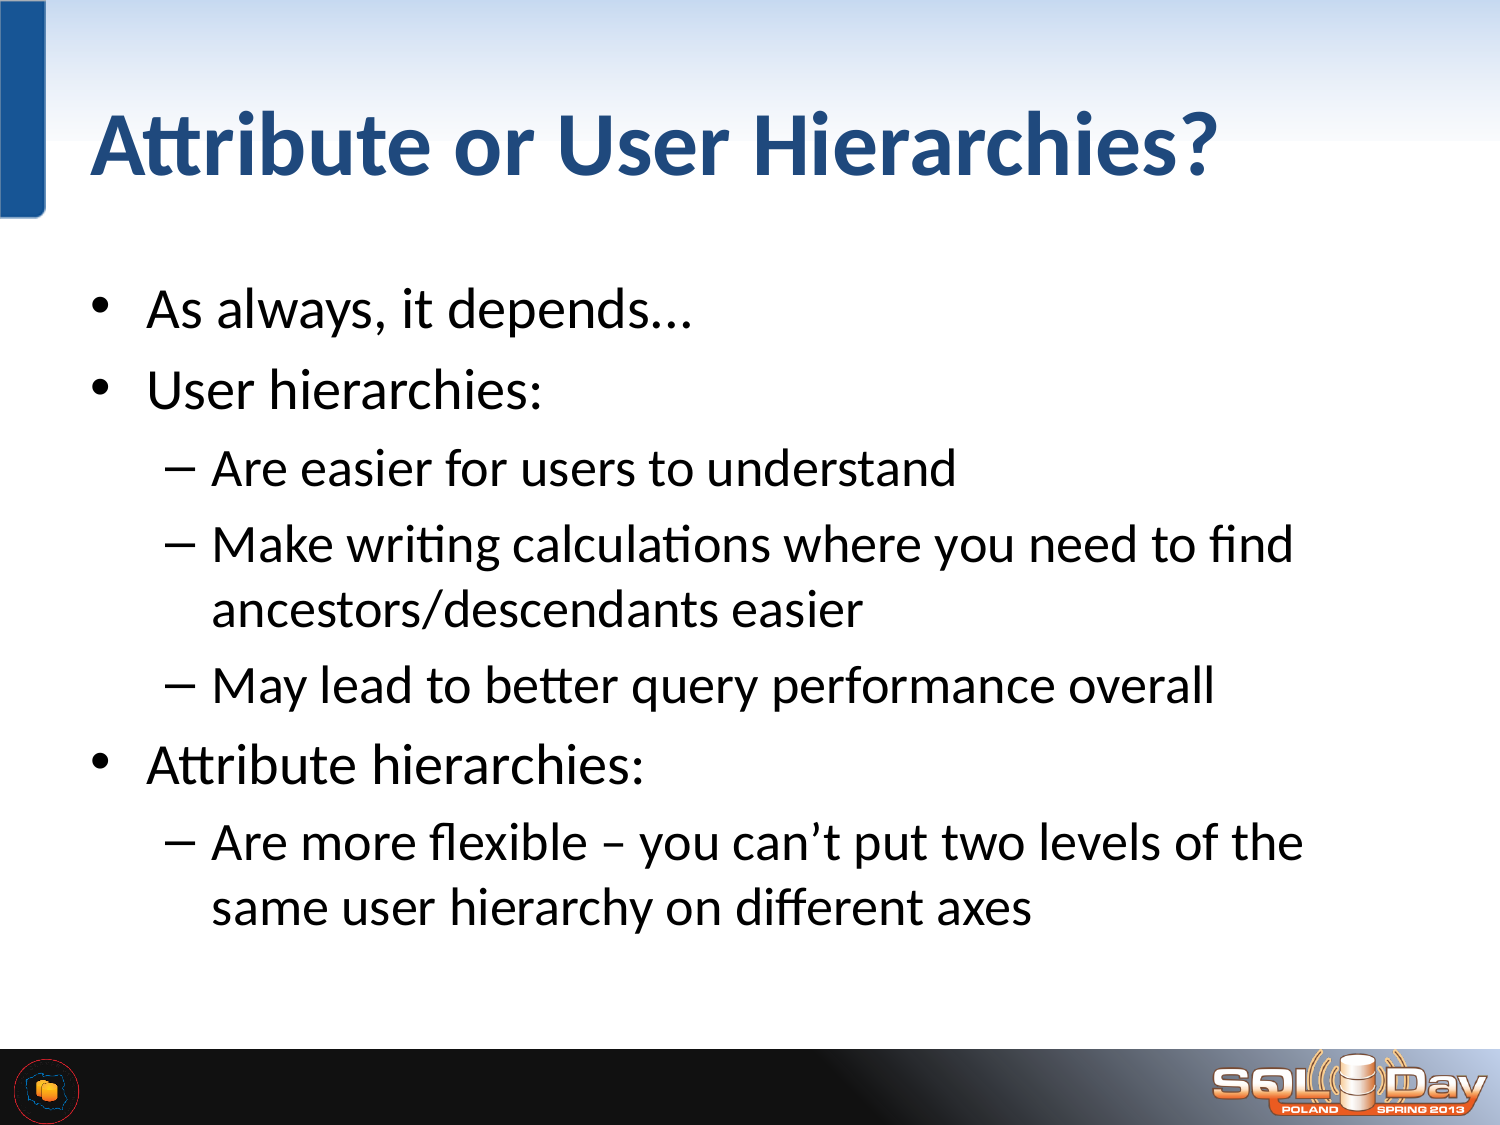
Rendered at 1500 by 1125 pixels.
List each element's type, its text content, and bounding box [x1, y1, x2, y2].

picture [12, 1057, 80, 1125]
title Attribute or User Hierarchies? [75, 45, 1425, 233]
list As always, it depends... User hierarchies: Are easier for users to understand Make writing calculations where you need to find ancestors/descendants easier May lead to better query performance overall Attribute hierarchies: Are more flexible – you can’t put two levels of the same user hierarchy on different axes [75, 262, 1425, 1005]
picture [1212, 1049, 1488, 1116]
picture [0, 0, 46, 219]
